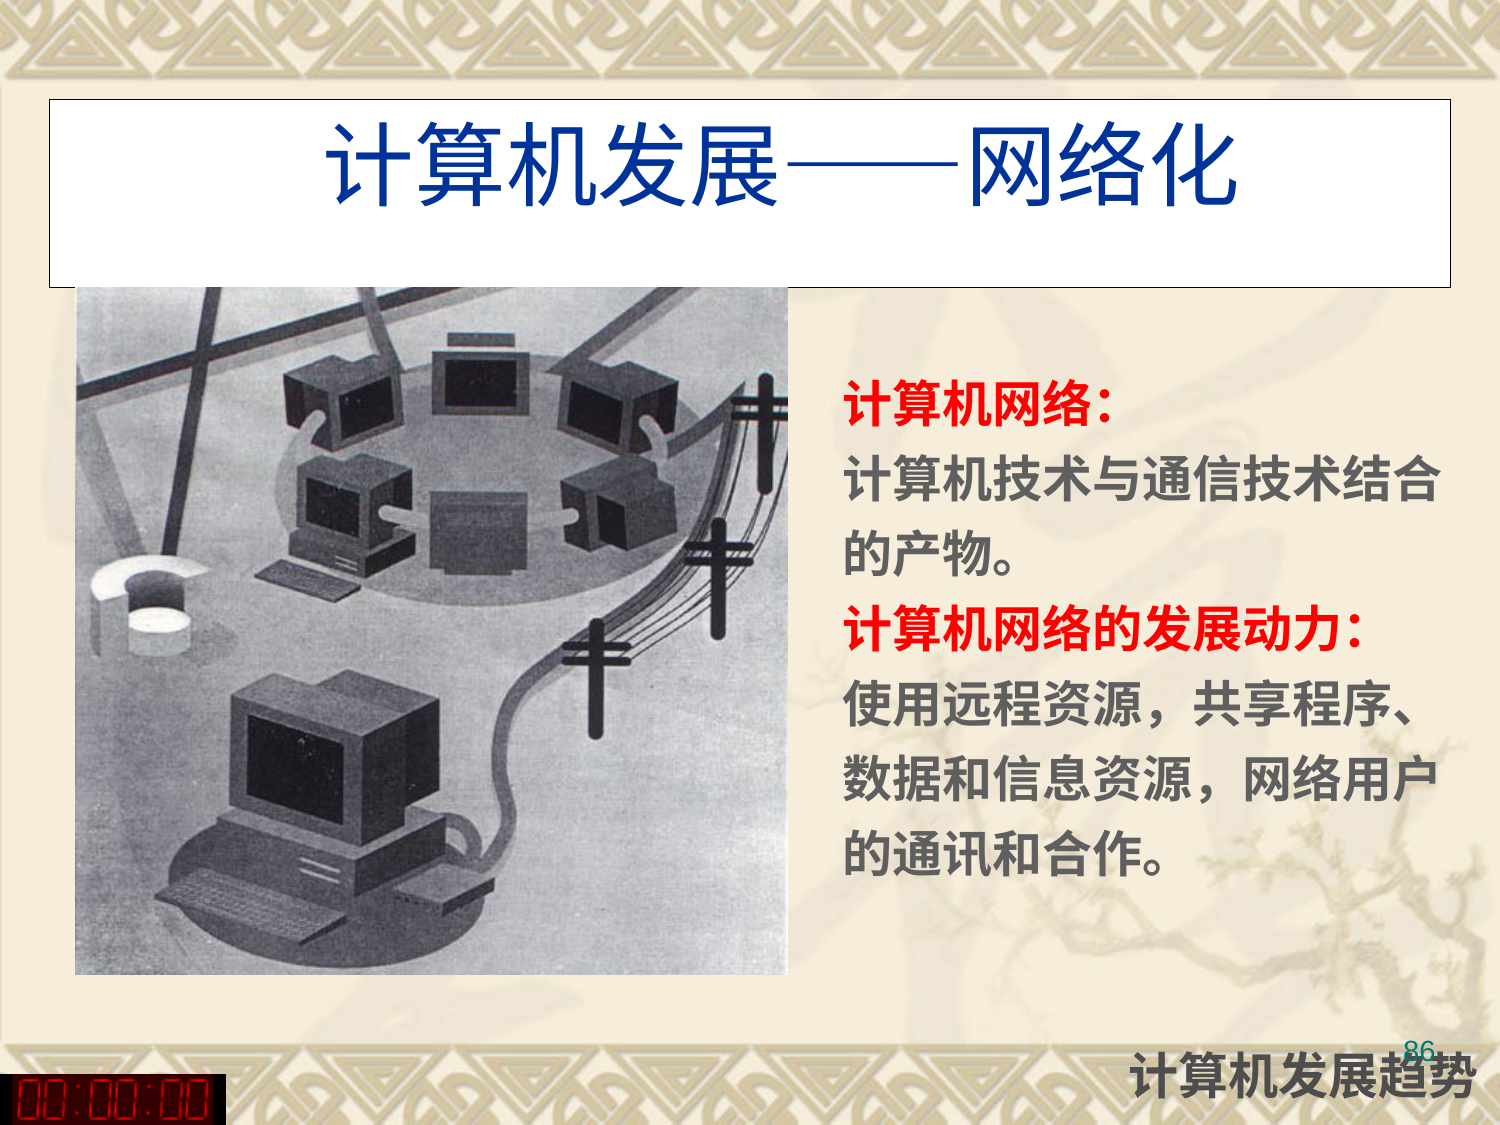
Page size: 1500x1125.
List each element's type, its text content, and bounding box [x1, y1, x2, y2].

text_box 计算机发展趋势 [1113, 1037, 1494, 1113]
title 计算机发展——网络化 [49, 99, 1451, 288]
slide_number 86 [1074, 1024, 1451, 1103]
text_box 计算机网络： 计算机技术与通信技术结合 的产物。 计算机网络的发展动力： 使用远程资源，共享程序、 数据和信息资源，网络用户 的通讯和合作。 [827, 349, 1458, 891]
picture [0, 0, 1500, 1125]
